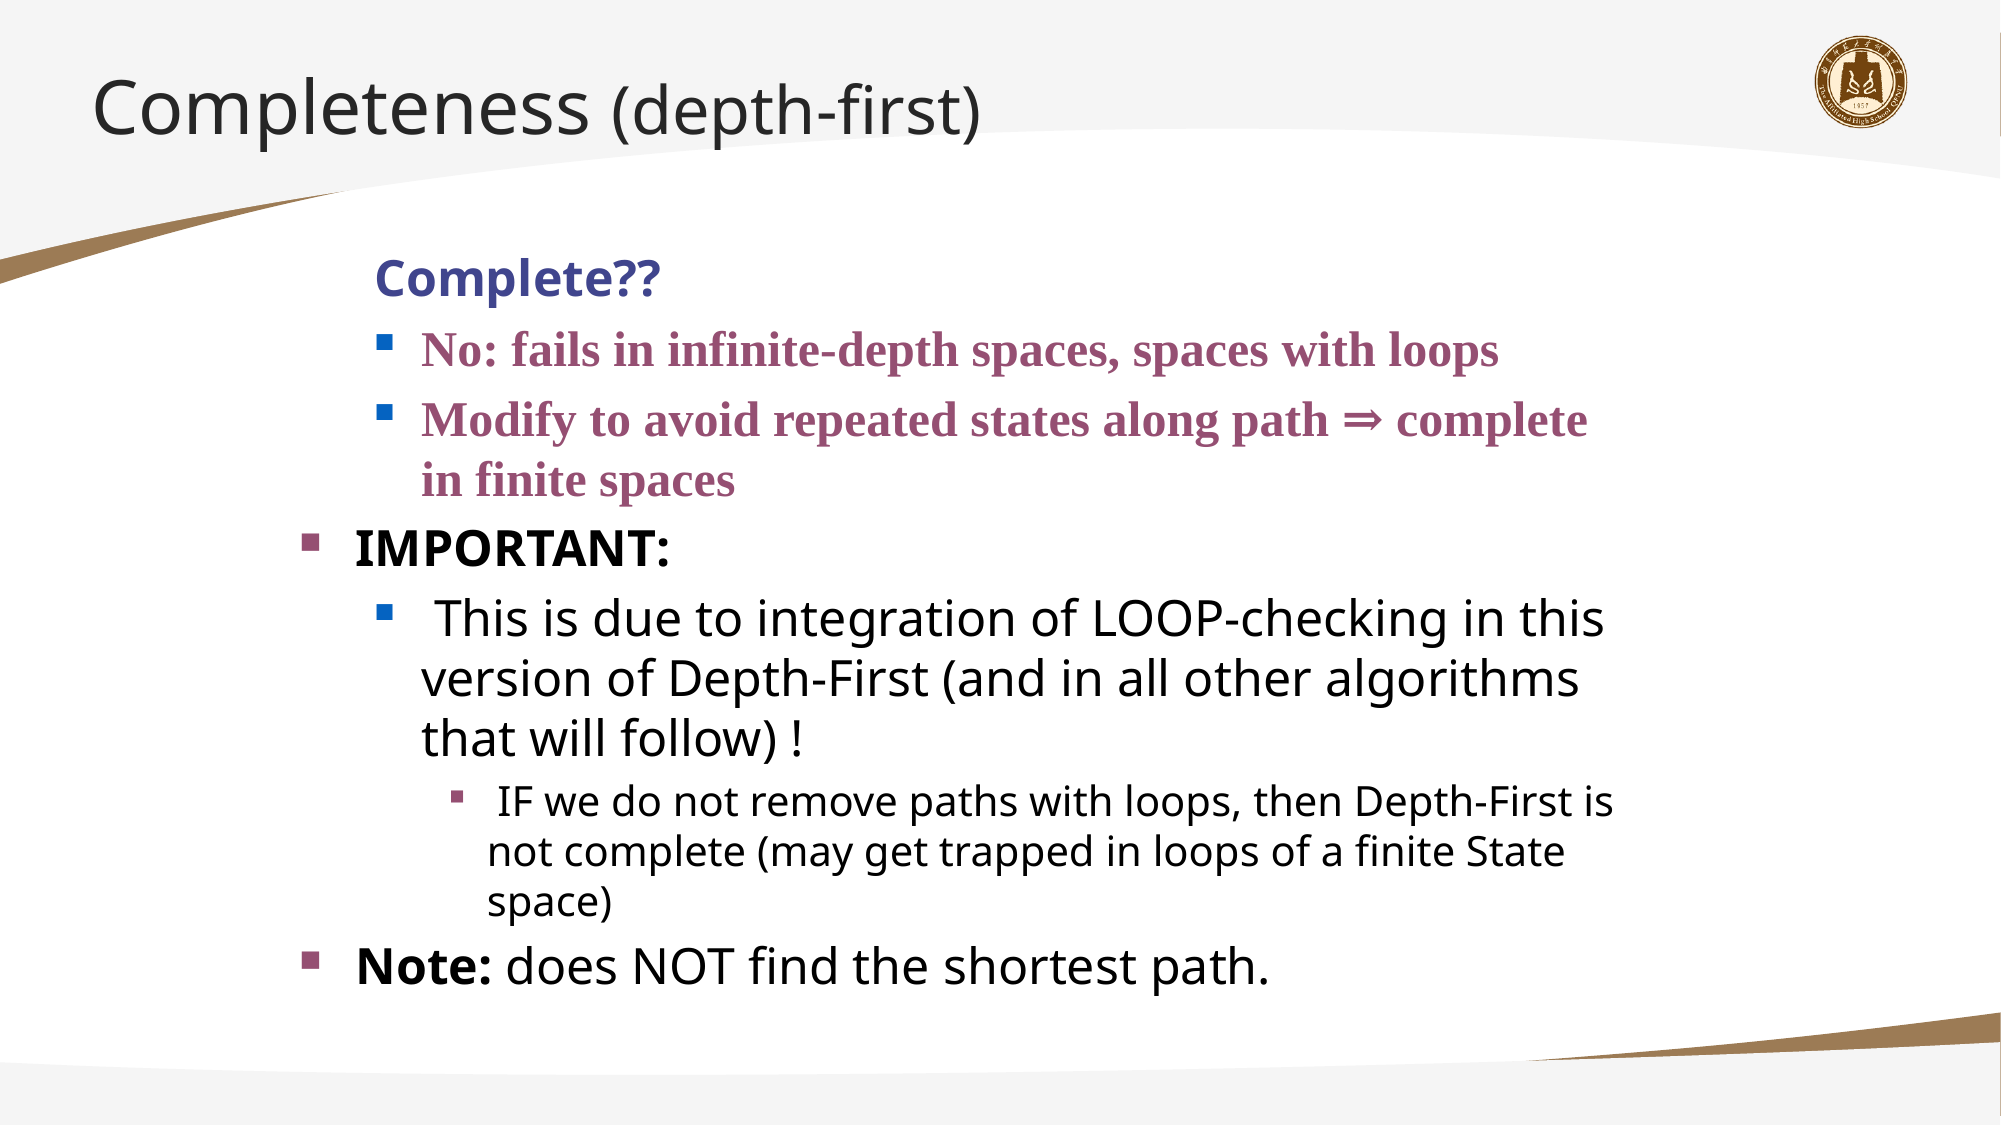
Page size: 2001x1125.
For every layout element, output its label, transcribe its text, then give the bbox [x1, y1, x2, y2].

text_box Complete?? No: fails in infinite-depth spaces, spaces with loops Modify to avoid repeated states along path ⇒ complete in finite spaces IMPORTANT: This is due to integration of LOOP-checking in this version of Depth-First (and in all other algorithms that will follow) ! IF we do not remove paths with loops, then Depth-First is not complete (may get trapped in loops of a finite State space) Note: does NOT find the shortest path. [284, 239, 1635, 1027]
title Completeness (depth-first) [79, 57, 1880, 146]
picture [1812, 33, 1909, 130]
